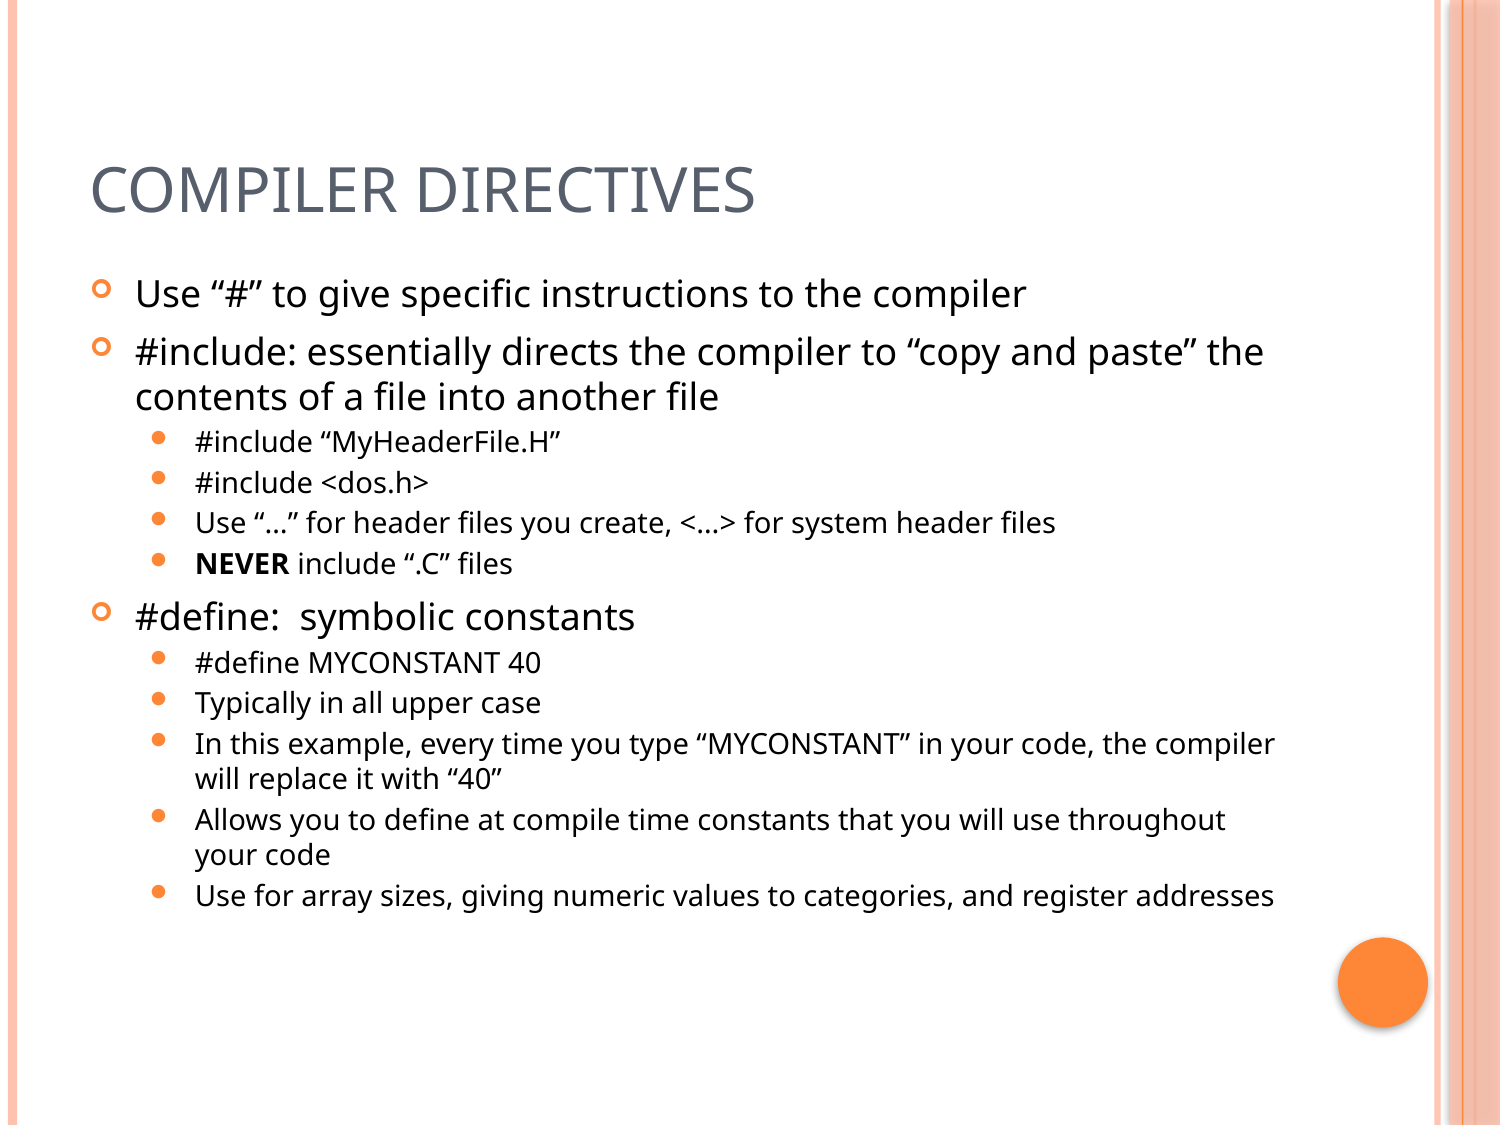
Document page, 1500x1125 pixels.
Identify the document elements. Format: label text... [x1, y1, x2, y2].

list Use “#” to give specific instructions to the compiler #include: essentially directs the compiler to “copy and paste” the contents of a file into another file #include “MyHeaderFile.H” #include <dos.h> Use “…” for header files you create, <…> for system header files NEVER include “.C” files #define: symbolic constants #define MYCONSTANT 40 Typically in all upper case In this example, every time you type “MYCONSTANT” in your code, the compiler will replace it with “40” Allows you to define at compile time constants that you will use throughout your code Use for array sizes, giving numeric values to categories, and register addresses [75, 262, 1300, 1062]
title Compiler Directives [75, 45, 1300, 233]
